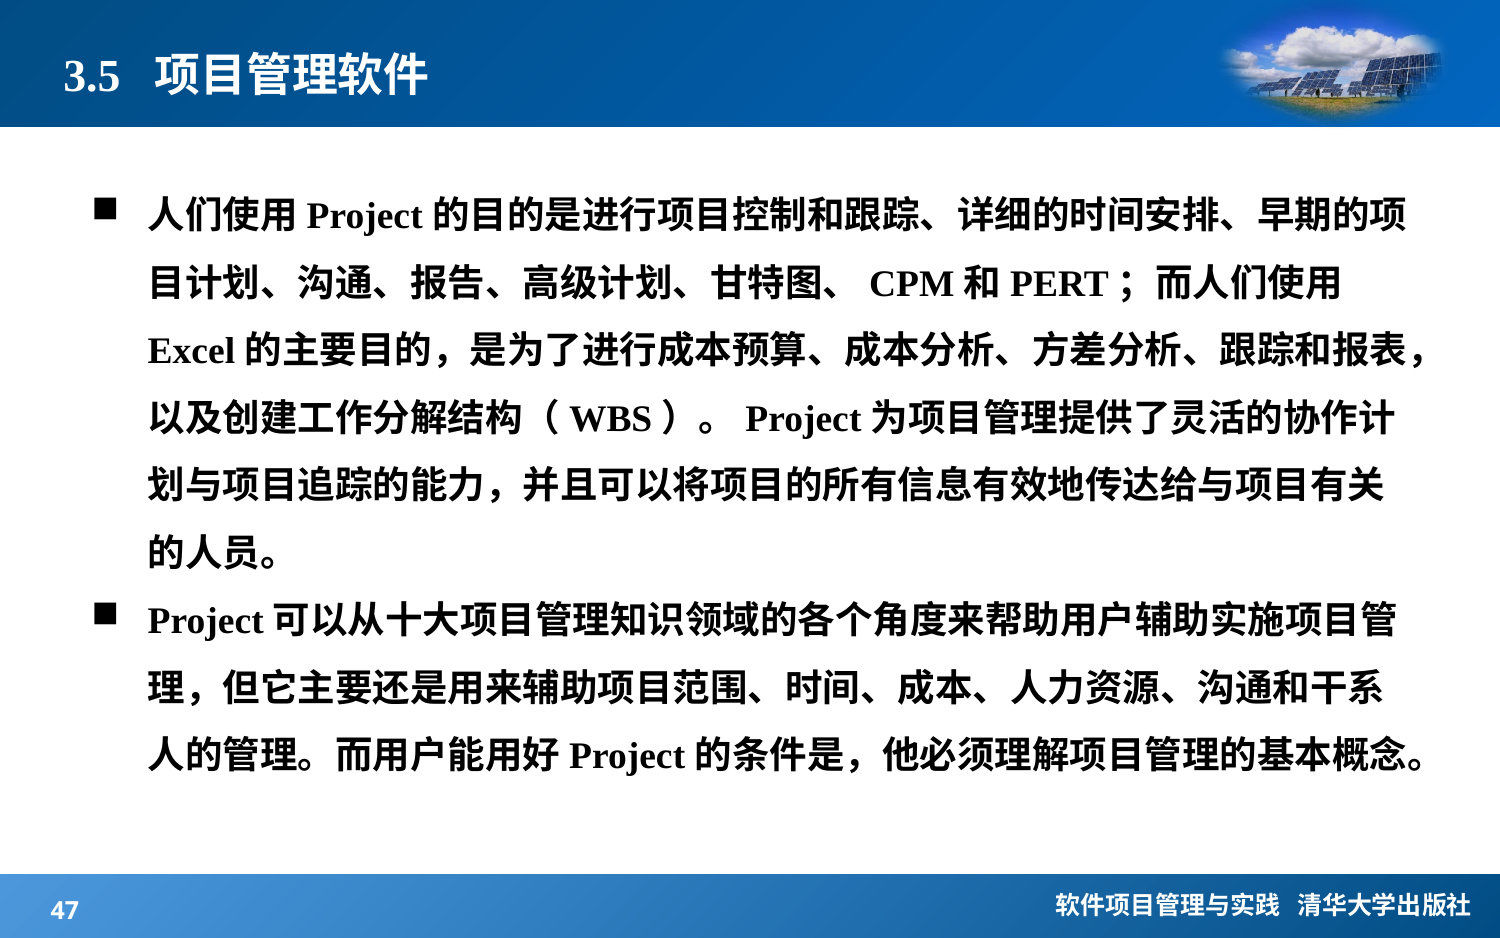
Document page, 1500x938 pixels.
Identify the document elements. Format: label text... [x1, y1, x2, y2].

picture [1233, 6, 1433, 113]
title 3.5 项目管理软件 [48, 19, 1005, 127]
text_box 人们使用Project的目的是进行项目控制和跟踪、详细的时间安排、早期的项目计划、沟通、报告、高级计划、甘特图、CPM和PERT；而人们使用Excel的主要目的，是为了进行成本预算、成本分析、方差分析、跟踪和报表，以及创建工作分解结构（WBS）。Project为项目管理提供了灵活的协作计划与项目追踪的能力，并且可以将项目的所有信息有效地传达给与项目有关的人员。 Project可以从十大项目管理知识领域的各个角度来帮助用户辅助实施项目管理，但它主要还是用来辅助项目范围、时间、成本、人力资源、沟通和干系人的管理。而用户能用好Project的条件是，他必须理解项目管理的基本概念。 [76, 161, 1424, 748]
